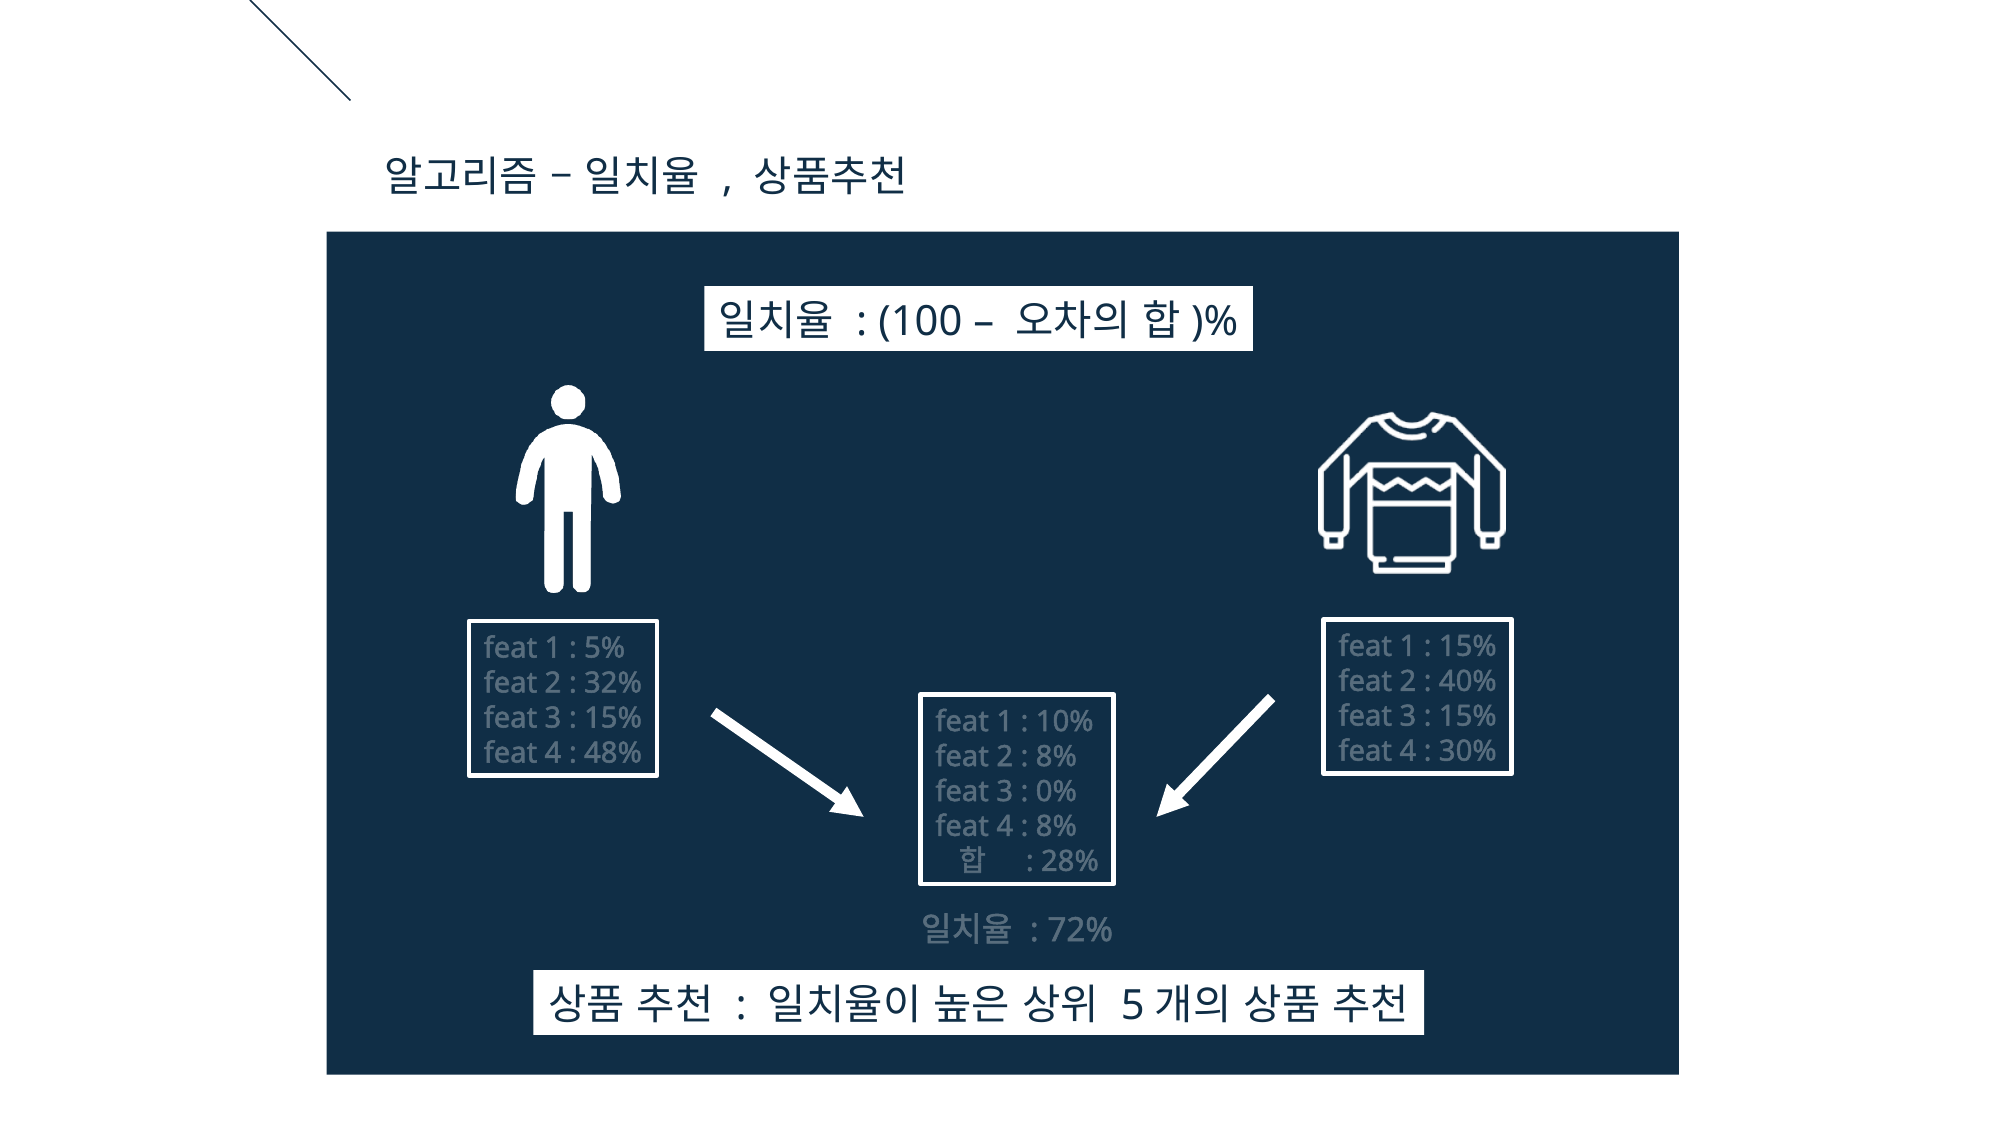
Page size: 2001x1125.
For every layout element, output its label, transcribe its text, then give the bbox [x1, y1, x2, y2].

text_box feat 1 : 5% feat 2 : 32% feat 3 : 15% feat 4 : 48% [469, 620, 658, 776]
text_box 상품 추천 : 일치율이 높은 상위 5개의 상품 추천 [533, 970, 1425, 1035]
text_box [1156, 697, 1272, 817]
text_box 일치율 : (100 – 오차의 합)% [704, 286, 1253, 351]
text_box feat 1 : 15% feat 2 : 40% feat 3 : 15% feat 4 : 30% [1323, 619, 1512, 774]
text_box 일치율 : 72% [906, 900, 1129, 956]
text_box 알고리즘 – 일치율 , 상품추천 [369, 142, 923, 207]
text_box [713, 711, 864, 817]
text_box feat 1 : 10% feat 2 : 8% feat 3 : 0% feat 4 : 8% 합 : 28% [920, 694, 1114, 884]
picture [1318, 398, 1507, 587]
picture [463, 385, 673, 594]
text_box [249, 0, 351, 101]
text_box [325, 230, 1681, 1077]
